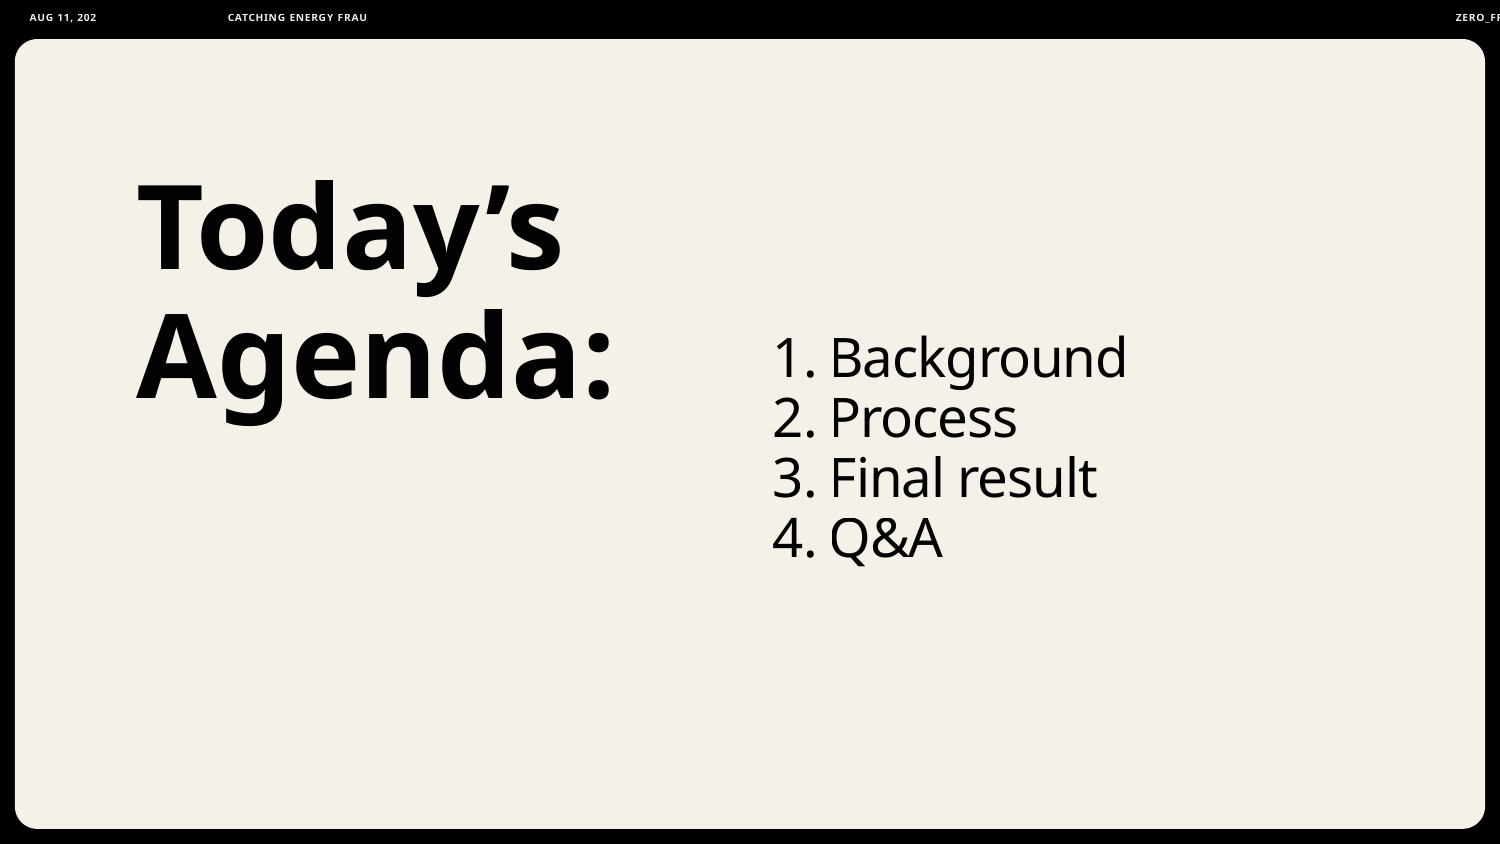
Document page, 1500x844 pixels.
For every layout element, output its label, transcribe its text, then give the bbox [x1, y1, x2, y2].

text_box CATCHING ENERGY FRAUDS [213, 12, 443, 24]
text_box Today’s Agenda: [121, 163, 818, 422]
text_box AUG 11, 2025 [14, 12, 161, 24]
text_box [14, 39, 1486, 829]
text_box Background Process Final result Q&A [757, 328, 1440, 569]
text_box ZERO_FRAUD_AI [1391, 12, 1500, 24]
